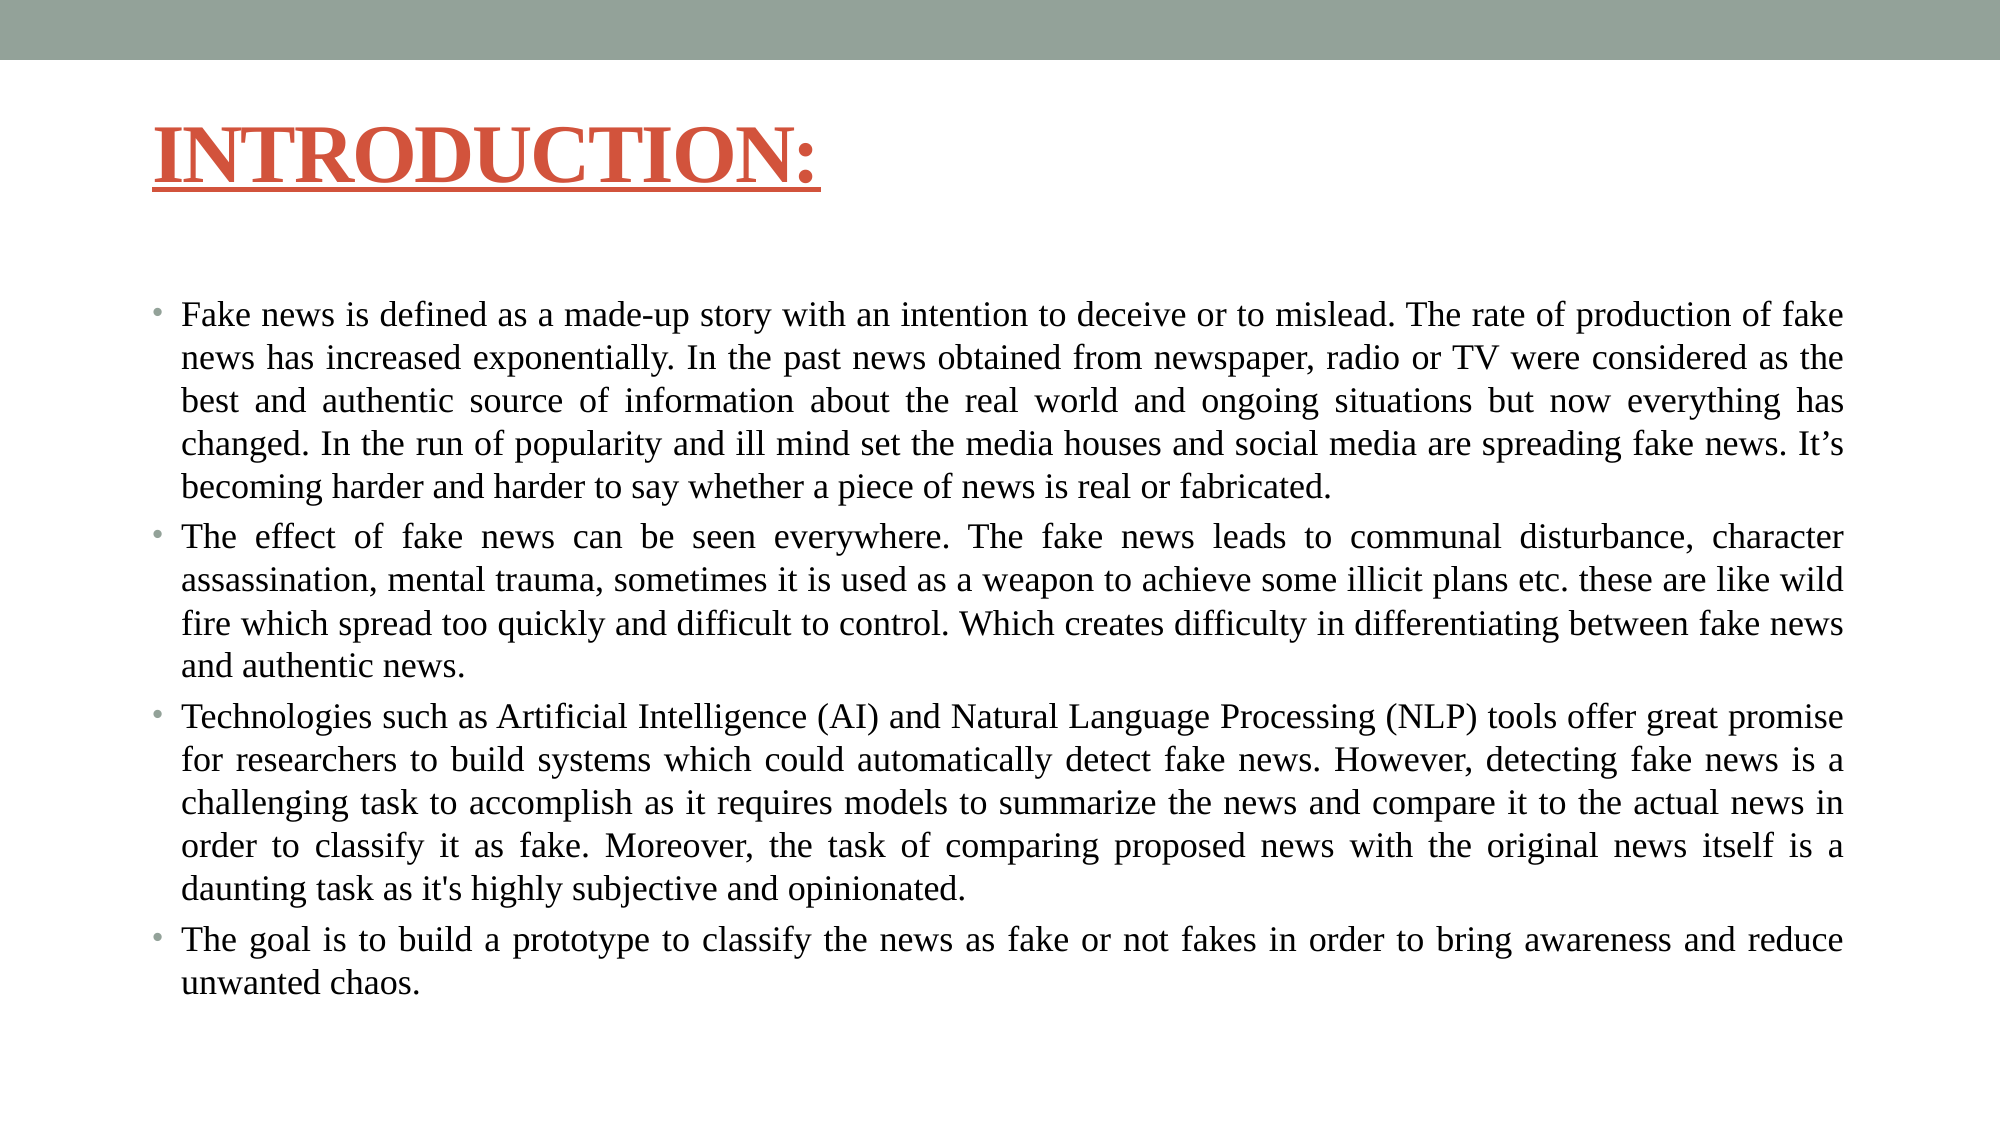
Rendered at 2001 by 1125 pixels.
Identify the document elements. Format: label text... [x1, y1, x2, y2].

title INTRODUCTION: [137, 59, 1863, 239]
list Fake news is defined as a made-up story with an intention to deceive or to mislead. The rate of production of fake news has increased exponentially. In the past news obtained from newspaper, radio or TV were considered as the best and authentic source of information about the real world and ongoing situations but now everything has changed. In the run of popularity and ill mind set the media houses and social media are spreading fake news. It’s becoming harder and harder to say whether a piece of news is real or fabricated. The effect of fake news can be seen everywhere. The fake news leads to communal disturbance, character assassination, mental trauma, sometimes it is used as a weapon to achieve some illicit plans etc. these are like wild fire which spread too quickly and difficult to control. Which creates difficulty in differentiating between fake news and authentic news. Technologies such as Artificial Intelligence (AI) and Natural Language Processing (NLP) tools offer great promise for researchers to build systems which could automatically detect fake news. However, detecting fake news is a challenging task to accomplish as it requires models to summarize the news and compare it to the actual news in order to classify it as fake. Moreover, the task of comparing proposed news with the original news itself is a daunting task as it's highly subjective and opinionated. The goal is to build a prototype to classify the news as fake or not fakes in order to bring awareness and reduce unwanted chaos. [137, 282, 1863, 1014]
